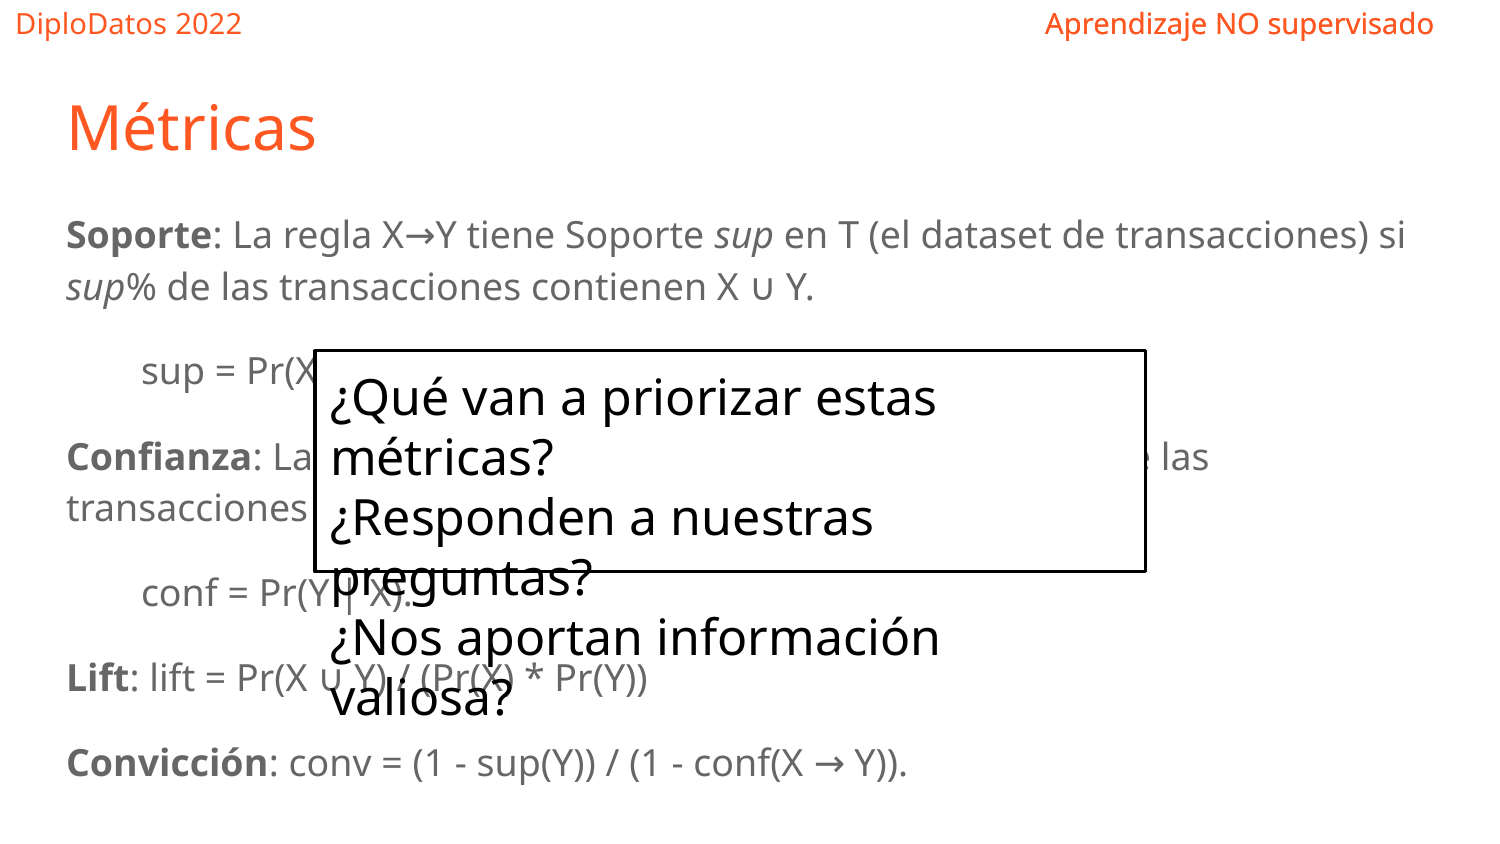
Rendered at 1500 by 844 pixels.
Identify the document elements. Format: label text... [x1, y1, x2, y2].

title Métricas [51, 72, 1449, 167]
list Soporte: La regla X→Y tiene Soporte sup en T (el dataset de transacciones) si sup% de las transacciones contienen X ∪ Y. sup = Pr(X ∪ Y). Confianza: La regla X→Y tiene Confianza conf en T si conf% de las transacciones que contienen X también contienen Y. conf = Pr(Y | X). Lift: lift = Pr(X ∪ Y) / (Pr(X) * Pr(Y)) Convicción: conv = (1 - sup(Y)) / (1 - conf(X → Y)). [51, 189, 1449, 750]
text_box ¿Qué van a priorizar estas métricas? ¿Responden a nuestras preguntas? ¿Nos aportan información valiosa? [315, 350, 1146, 572]
